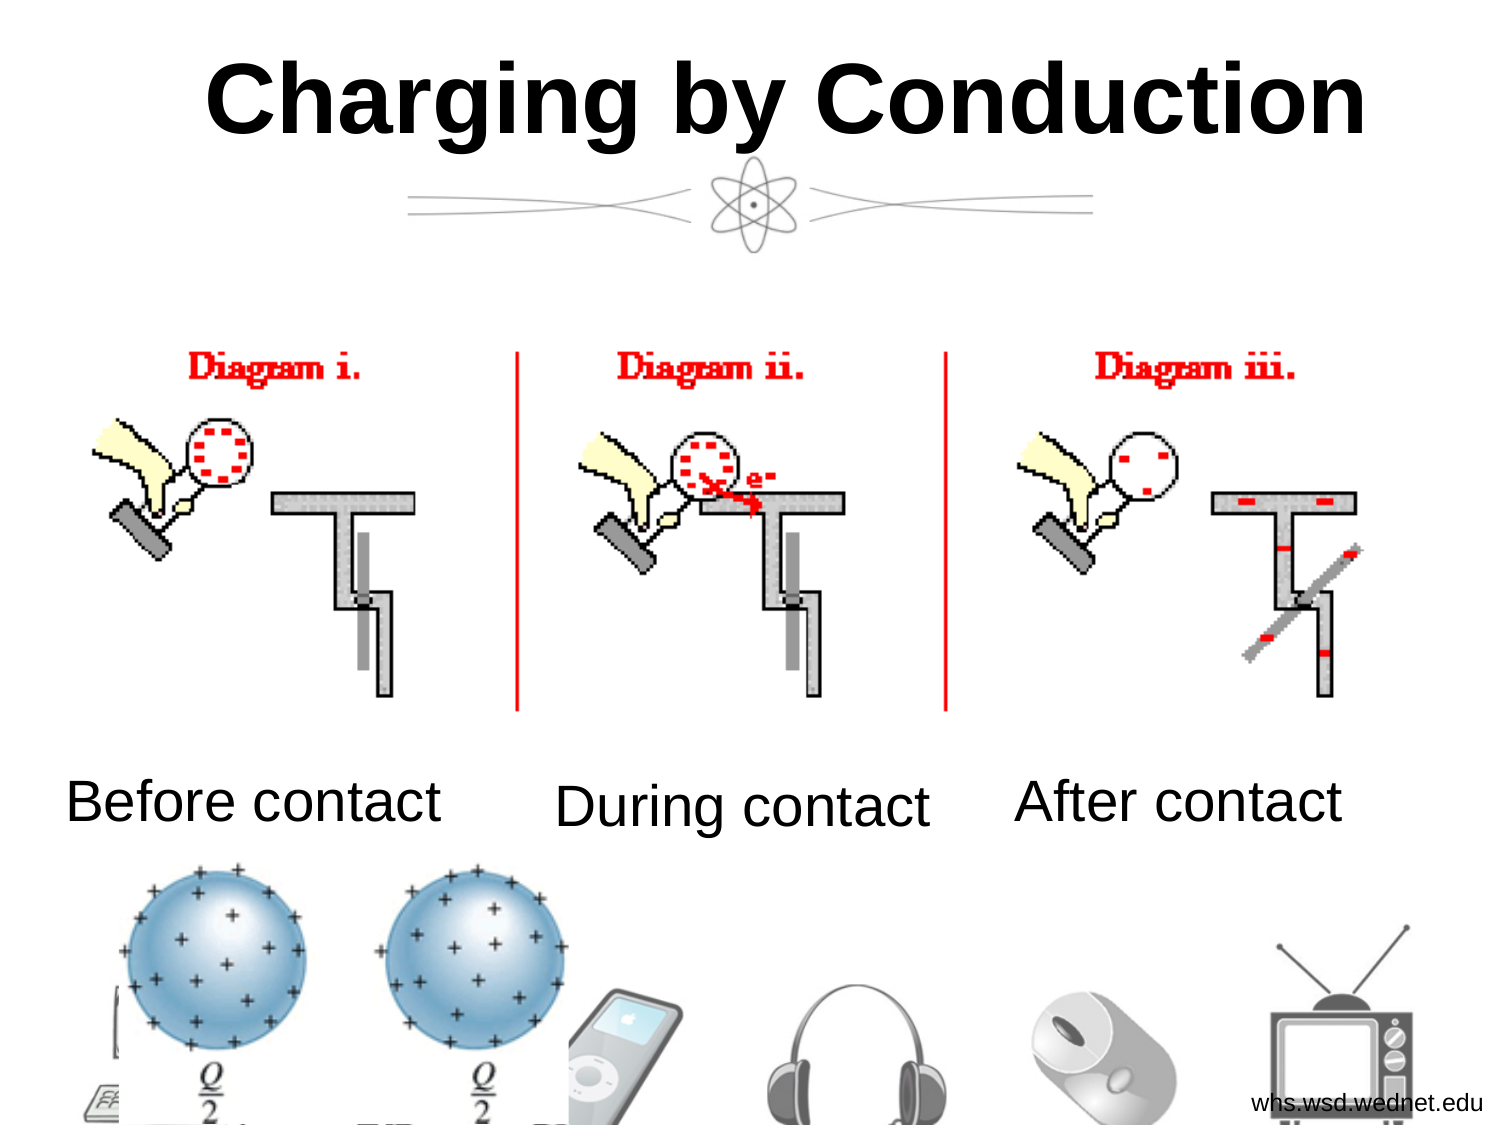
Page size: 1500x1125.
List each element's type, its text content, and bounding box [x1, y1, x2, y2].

text_box During contact [539, 760, 950, 861]
picture [118, 823, 569, 1124]
text_box Before contact [49, 755, 488, 856]
title Charging by Conduction [112, 0, 1463, 188]
text_box After contact [999, 755, 1398, 856]
text_box whs.wsd.wednet.edu [1236, 1079, 1500, 1125]
picture [49, 317, 1451, 744]
